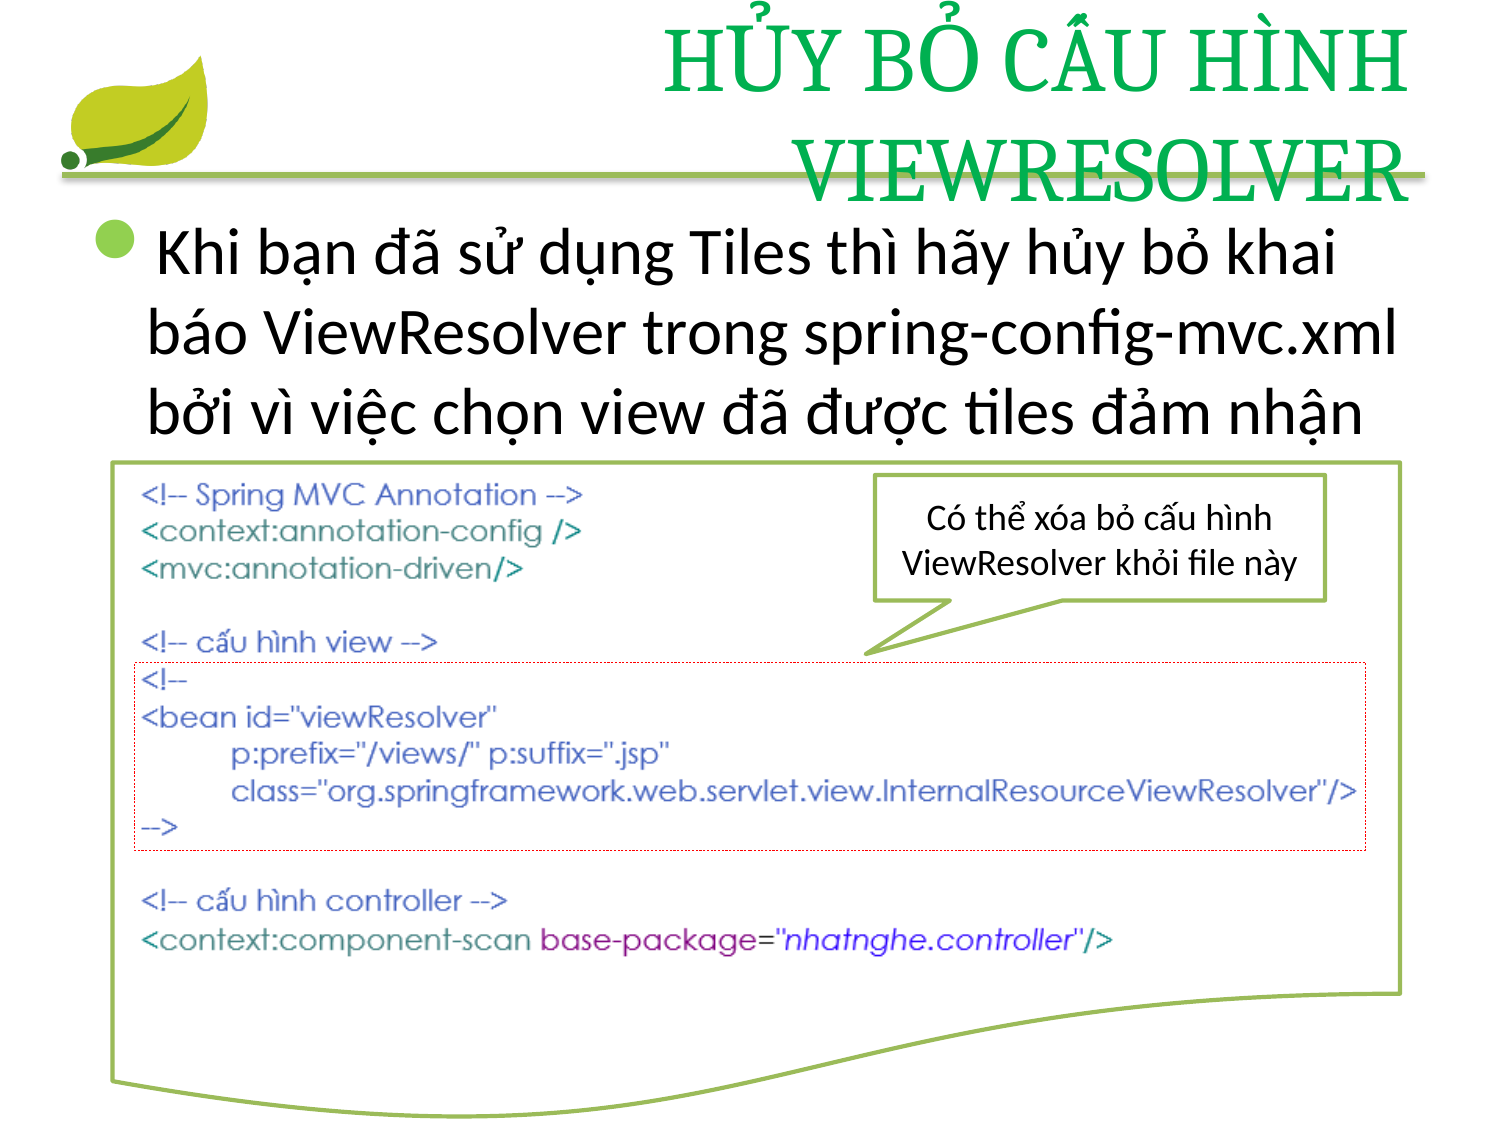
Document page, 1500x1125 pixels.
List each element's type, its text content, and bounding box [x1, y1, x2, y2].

picture [50, 49, 217, 175]
text_box [110, 1005, 1179, 1119]
picture [134, 474, 1366, 966]
list Khi bạn đã sử dụng Tiles thì hãy hủy bỏ khai báo ViewResolver trong spring-config-mvc.xml bởi vì việc chọn view đã được tiles đảm nhận [75, 200, 1425, 1005]
title Hủy bỏ cấu hình ViewResolver [217, 45, 1425, 175]
